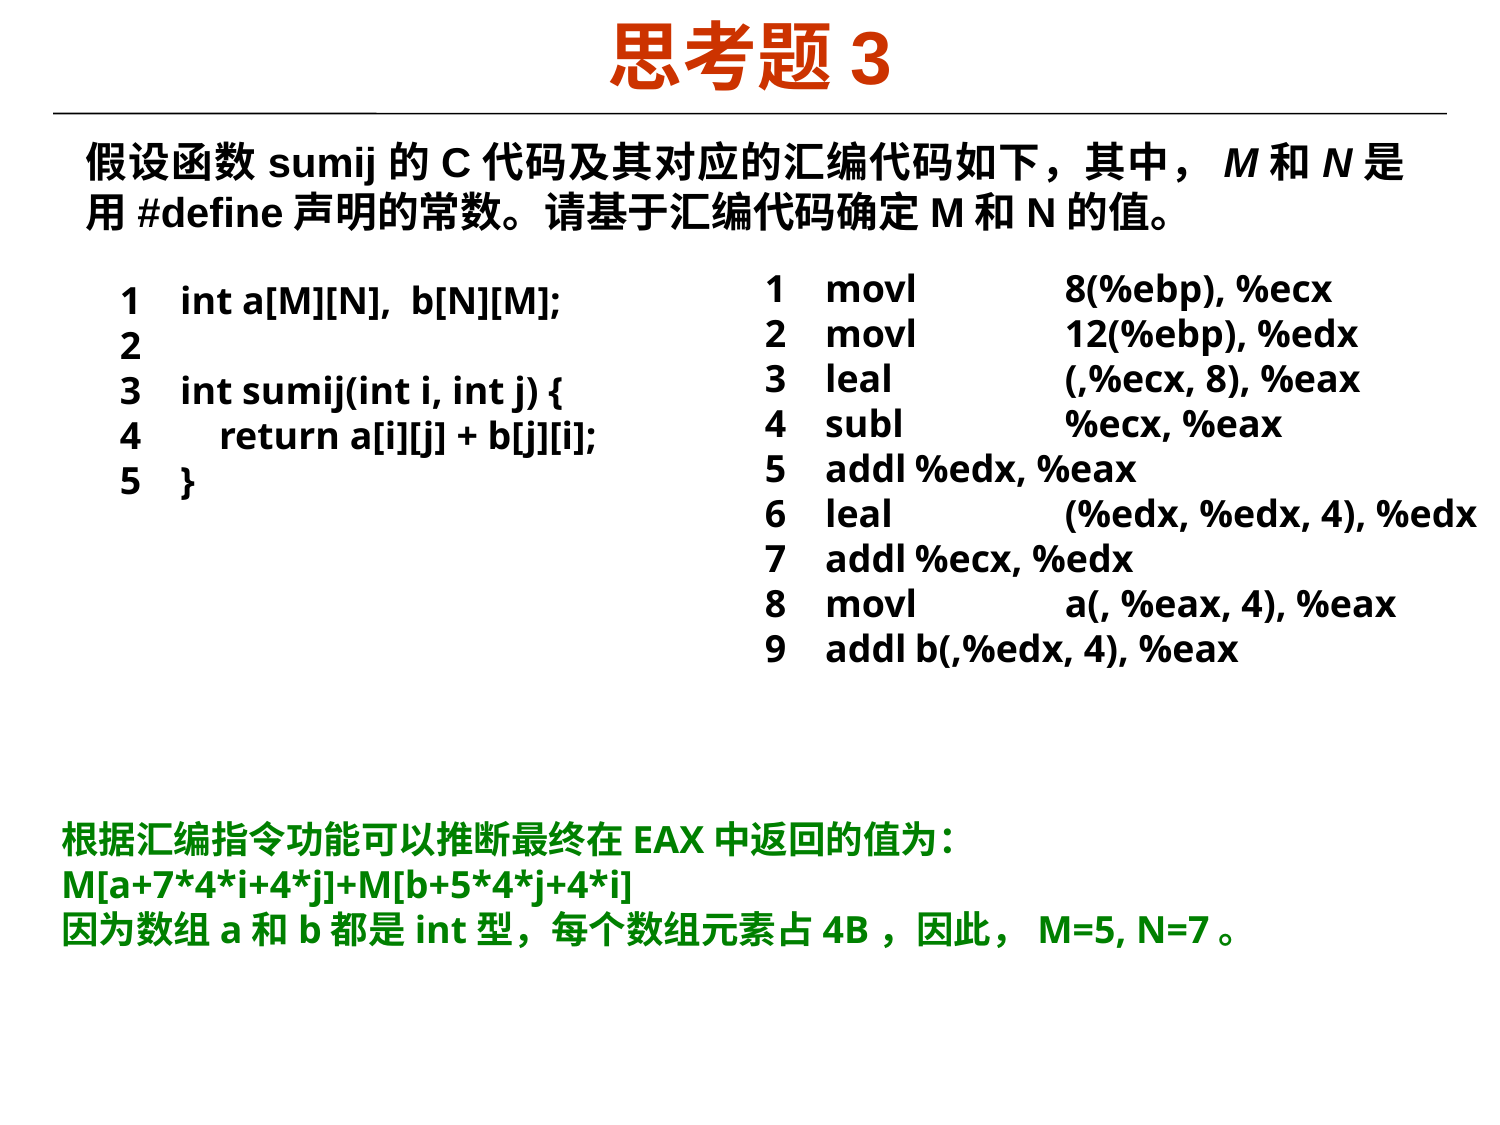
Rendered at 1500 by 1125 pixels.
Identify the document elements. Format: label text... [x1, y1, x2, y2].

text_box 思考题3 [74, 8, 1425, 101]
text_box 1 int a[M][N], b[N][M]; 2 3 int sumij(int i, int j) { 4 return a[i][j] + b[j][i]; 5 } [105, 269, 613, 510]
title 假设函数sumij的C代码及其对应的汇编代码如下，其中，M和N是用#define声明的常数。请基于汇编代码确定M和N的值。 [70, 119, 1422, 253]
text_box 根据汇编指令功能可以推断最终在EAX中返回的值为： M[a+7*4*i+4*j]+M[b+5*4*j+4*i] 因为数组a和b都是int型，每个数组元素占4B，因此，M=5, N=7。 [46, 808, 1271, 959]
text_box 1 movl 8(%ebp), %ecx 2 movl 12(%ebp), %edx 3 leal (,%ecx, 8), %eax 4 subl %ecx, %eax 5 addl %edx, %eax 6 leal (%edx, %edx, 4), %edx 7 addl %ecx, %edx 8 movl a(, %eax, 4), %eax 9 addl b(,%edx, 4), %eax [750, 257, 1493, 678]
